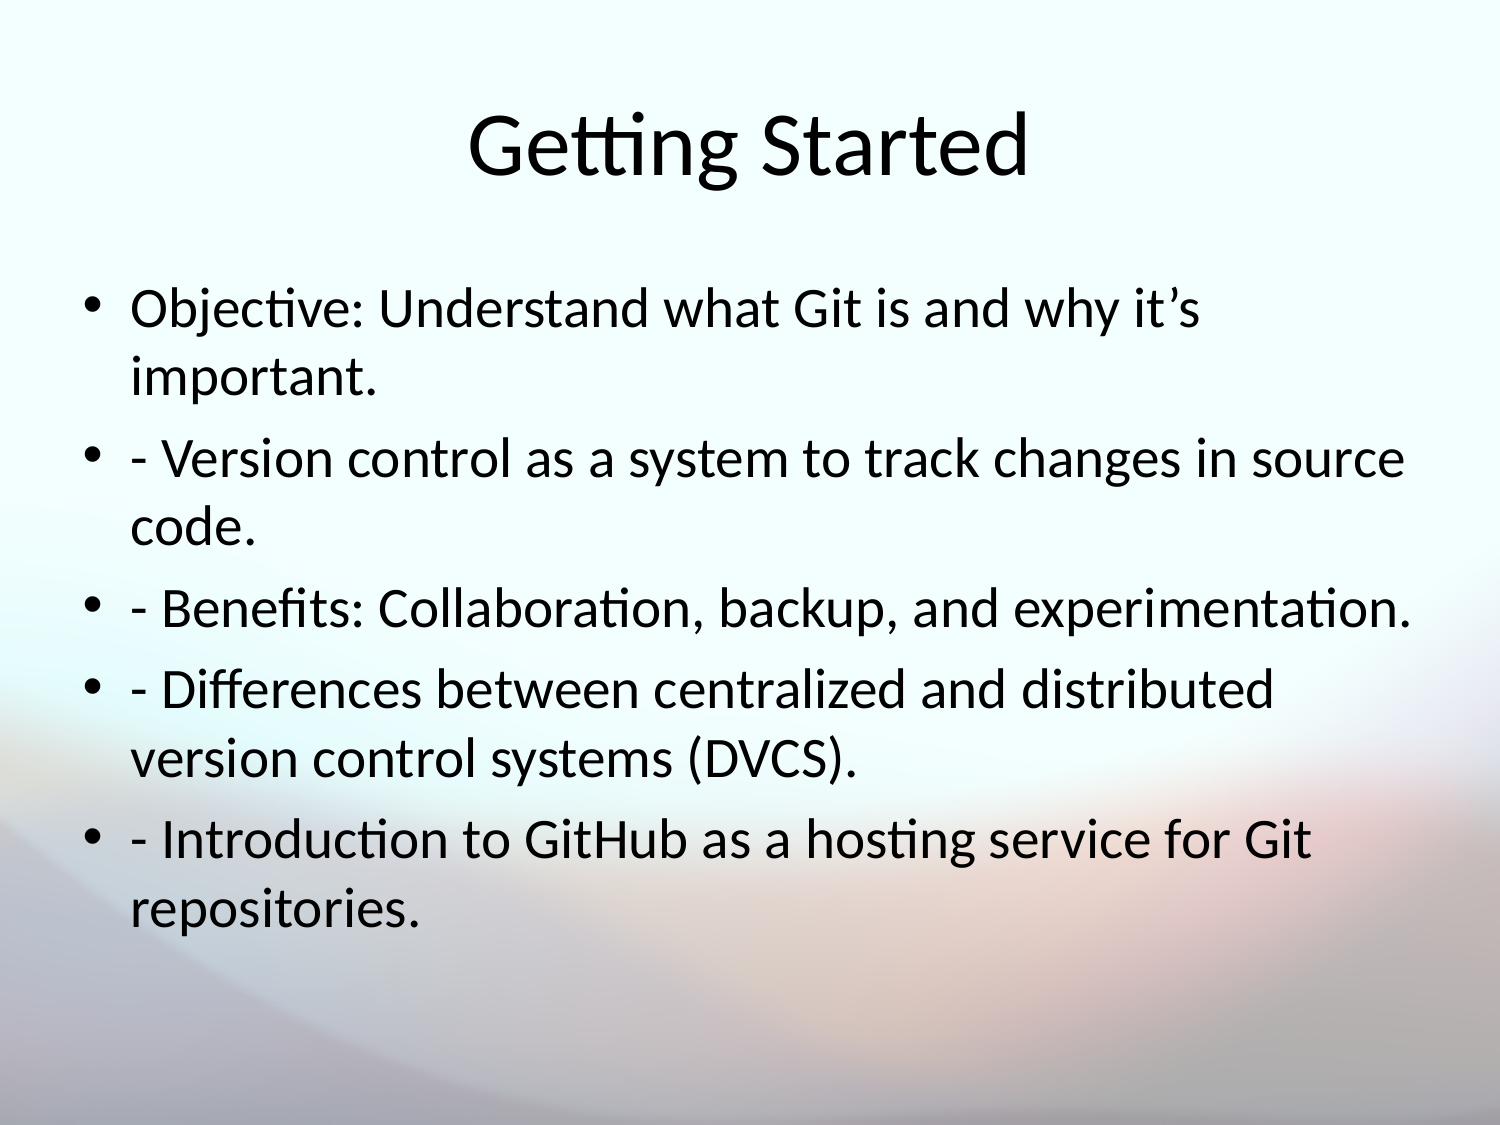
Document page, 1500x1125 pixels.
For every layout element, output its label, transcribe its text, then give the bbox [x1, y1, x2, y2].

list Objective: Understand what Git is and why it’s important. - Version control as a system to track changes in source code. - Benefits: Collaboration, backup, and experimentation. - Differences between centralized and distributed version control systems (DVCS). - Introduction to GitHub as a hosting service for Git repositories. [74, 261, 1426, 1006]
picture [0, 0, 1500, 1125]
title Getting Started [74, 44, 1426, 234]
